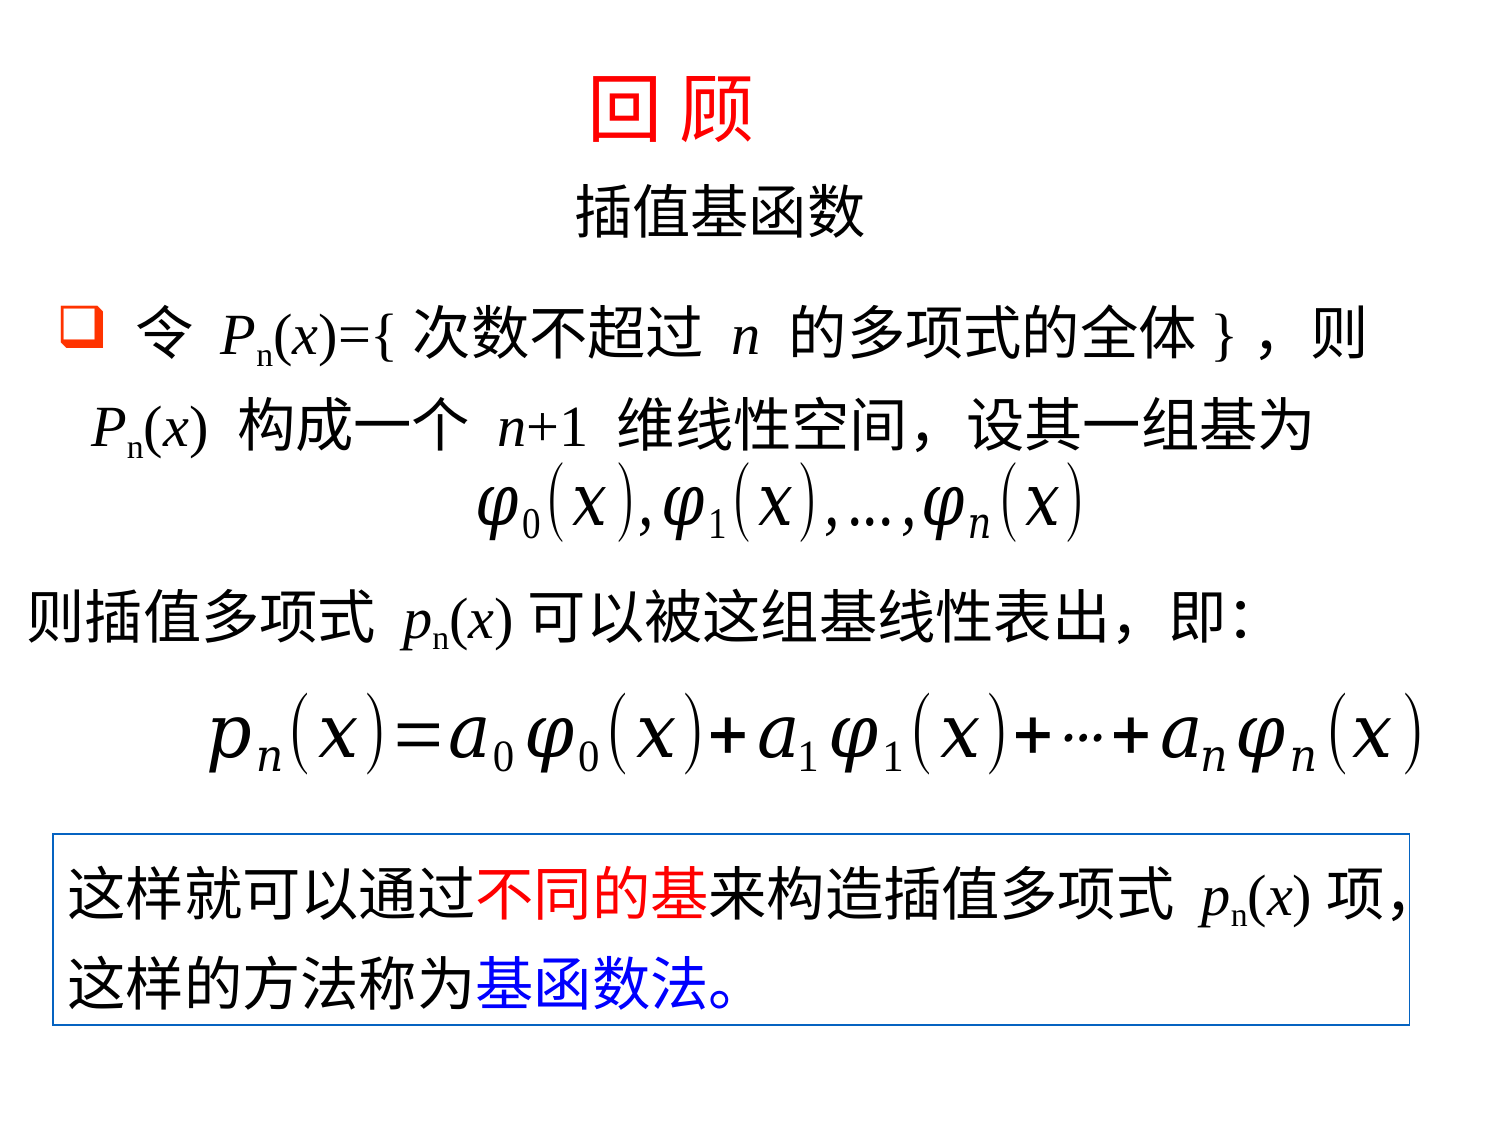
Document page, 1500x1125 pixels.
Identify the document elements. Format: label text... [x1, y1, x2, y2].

text_box 令 Pn(x)={次数不超过 n 的多项式的全体}，则Pn(x) 构成一个 n+1 维线性空间，设其一组基为 [41, 273, 1456, 473]
text_box 则插值多项式 pn(x)可以被这组基线性表出，即： [11, 557, 1325, 664]
text_box 回 顾 [572, 54, 1247, 160]
text_box 这样就可以通过不同的基来构造插值多项式 pn(x)项，这样的方法称为基函数法。 [53, 834, 1410, 1025]
title 插值基函数 [559, 169, 965, 262]
